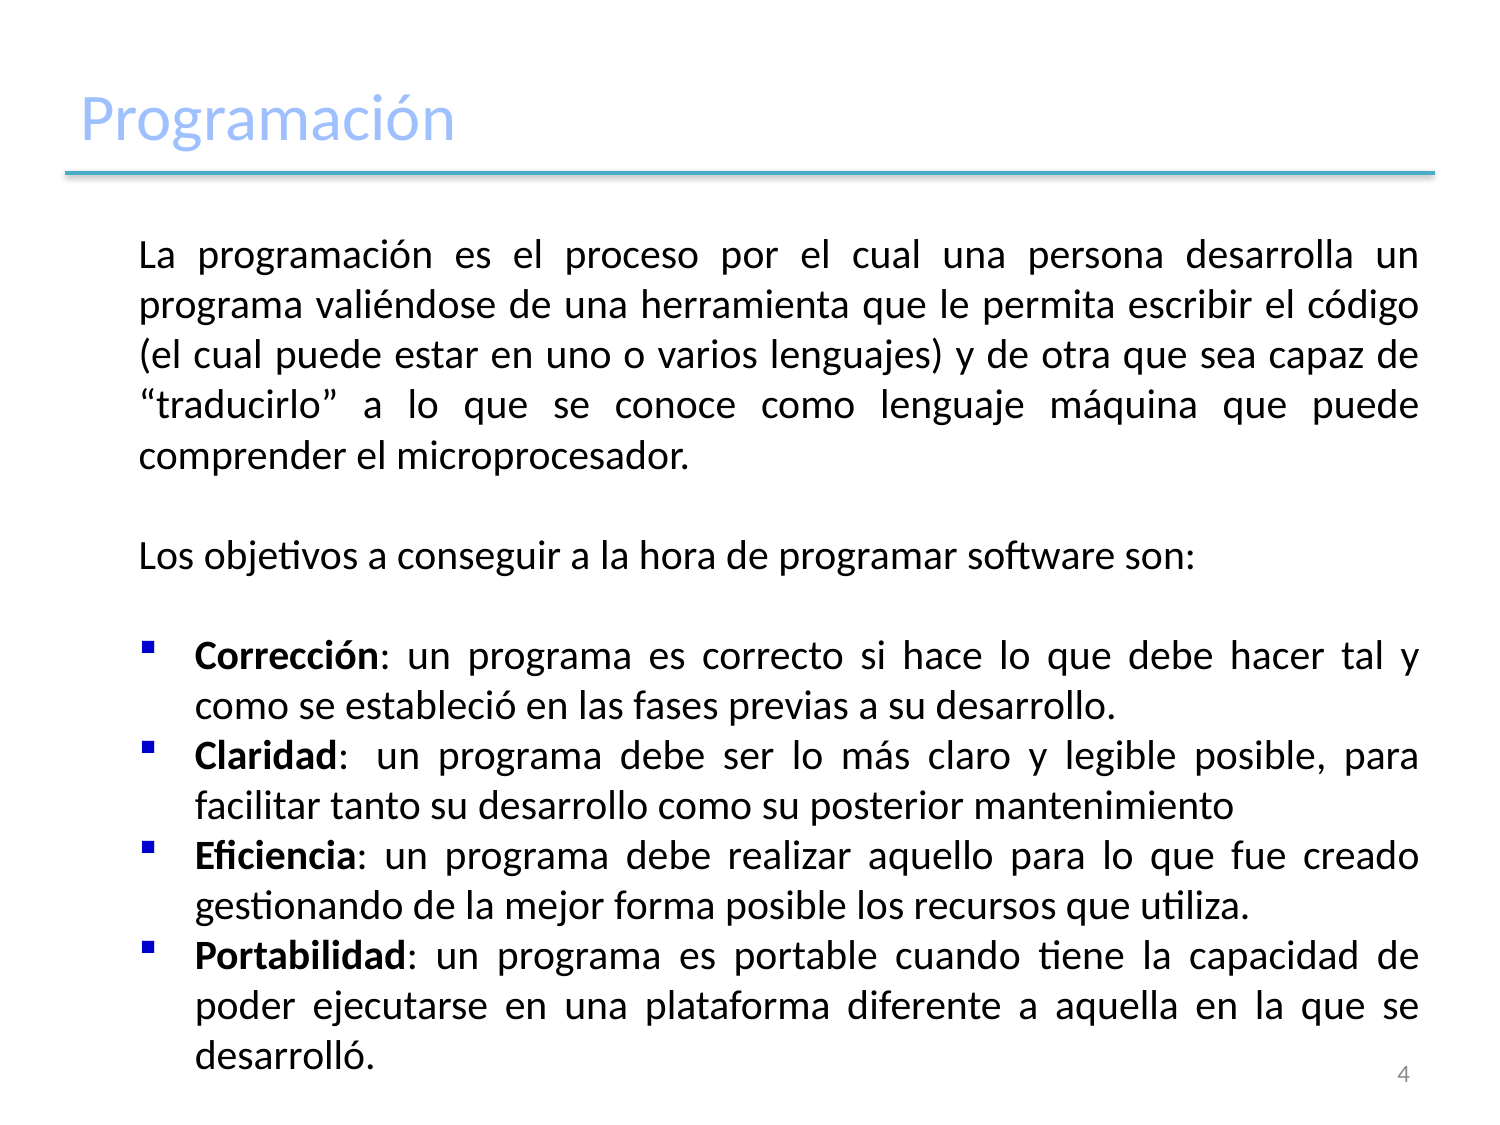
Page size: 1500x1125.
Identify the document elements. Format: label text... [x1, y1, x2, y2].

text_box La programación es el proceso por el cual una persona desarrolla un programa valiéndose de una herramienta que le permita escribir el código (el cual puede estar en uno o varios lenguajes) y de otra que sea capaz de “traducirlo” a lo que se conoce como lenguaje máquina que puede comprender el microprocesador. Los objetivos a conseguir a la hora de programar software son: Corrección: un programa es correcto si hace lo que debe hacer tal y como se estableció en las fases previas a su desarrollo. Claridad: un programa debe ser lo más claro y legible posible, para facilitar tanto su desarrollo como su posterior mantenimiento Eficiencia: un programa debe realizar aquello para lo que fue creado gestionando de la mejor forma posible los recursos que utiliza. Portabilidad: un programa es portable cuando tiene la capacidad de poder ejecutarse en una plataforma diferente a aquella en la que se desarrolló. [64, 219, 1436, 1085]
slide_number 4 [1074, 1042, 1425, 1103]
title Programación [64, 54, 1437, 171]
